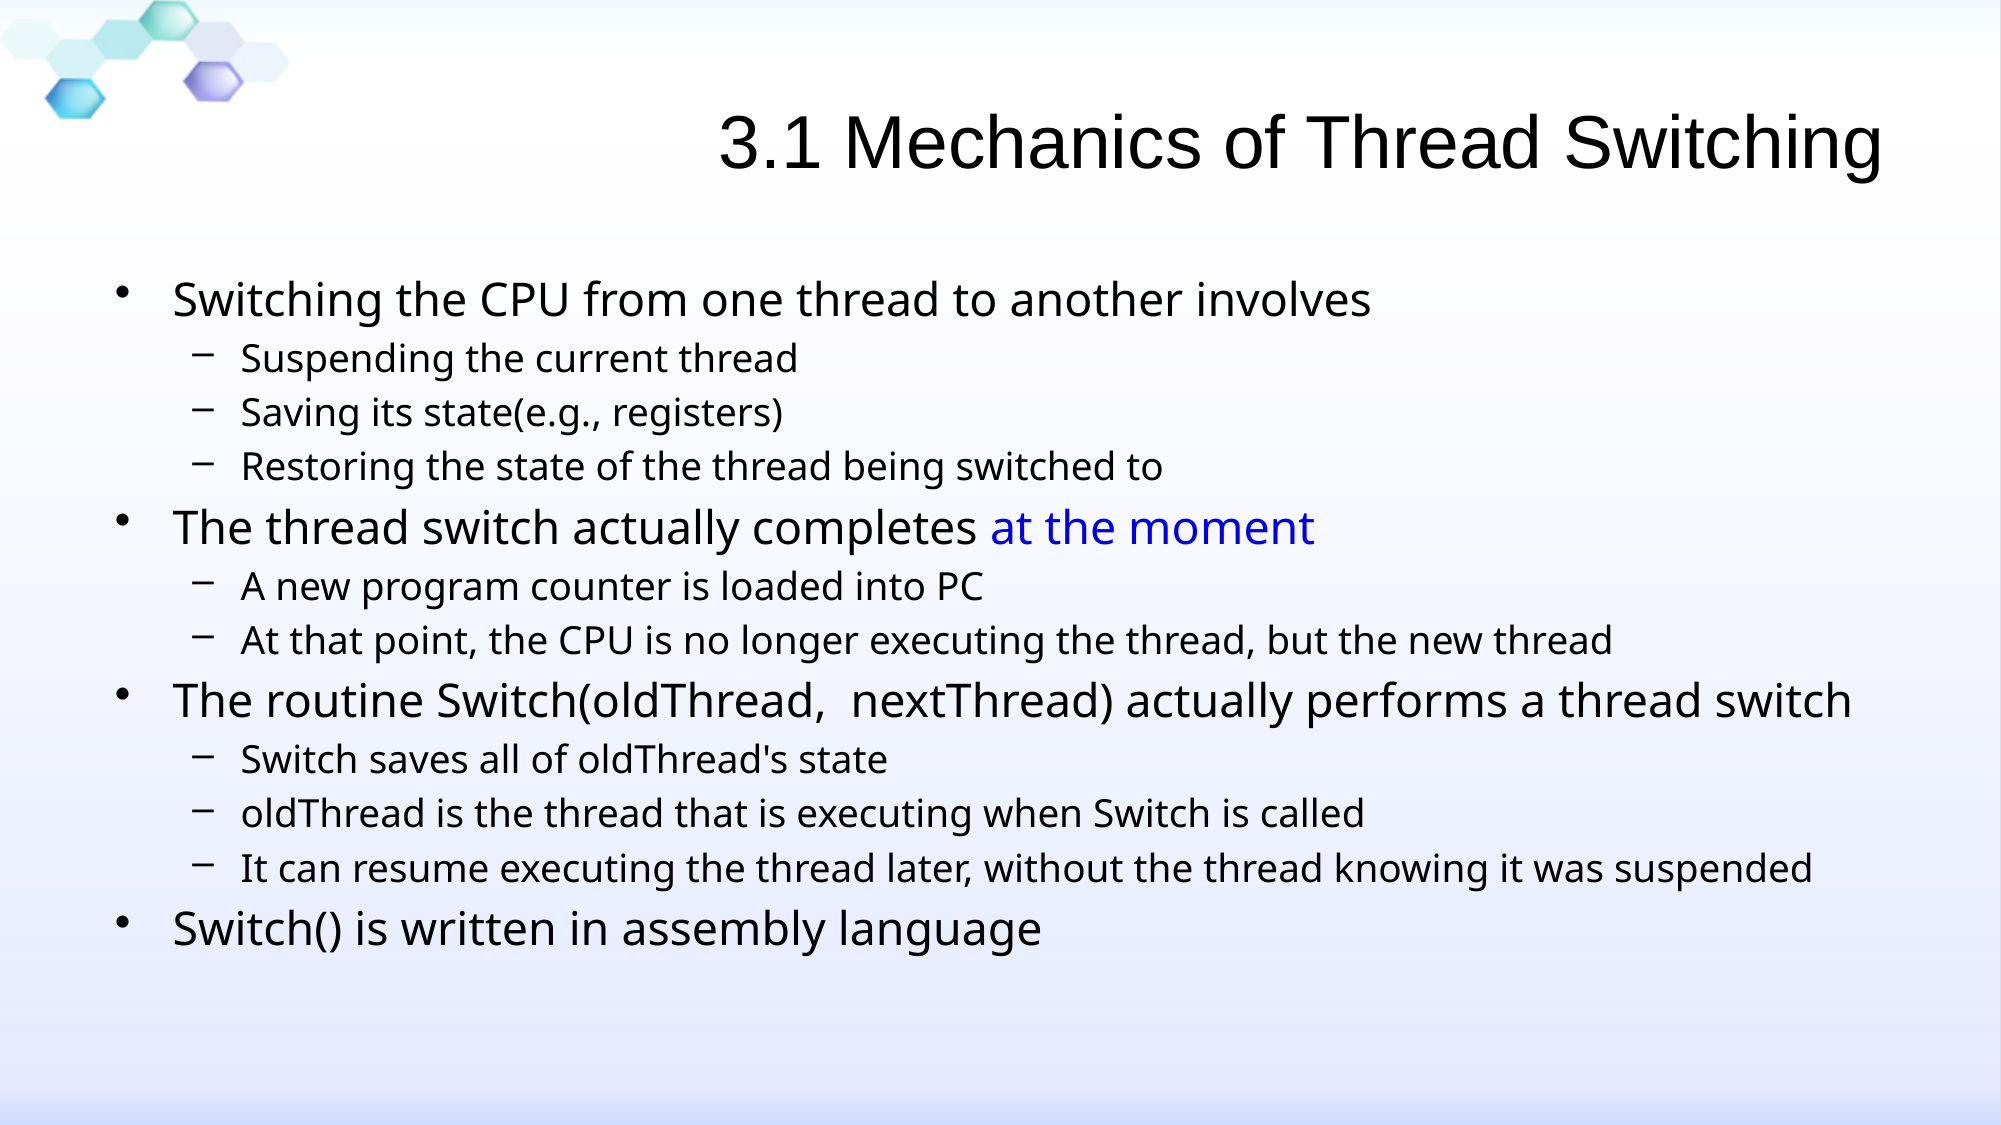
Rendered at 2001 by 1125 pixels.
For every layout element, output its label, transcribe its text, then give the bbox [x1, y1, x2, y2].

title 3.1 Mechanics of Thread Switching [99, 44, 1901, 233]
picture [0, 0, 2001, 1125]
list Switching the CPU from one thread to another involves Suspending the current thread Saving its state(e.g., registers) Restoring the state of the thread being switched to The thread switch actually completes at the moment A new program counter is loaded into PC At that point, the CPU is no longer executing the thread, but the new thread The routine Switch(oldThread, nextThread) actually performs a thread switch Switch saves all of oldThread's state oldThread is the thread that is executing when Switch is called It can resume executing the thread later, without the thread knowing it was suspended Switch() is written in assembly language [99, 262, 1901, 1006]
